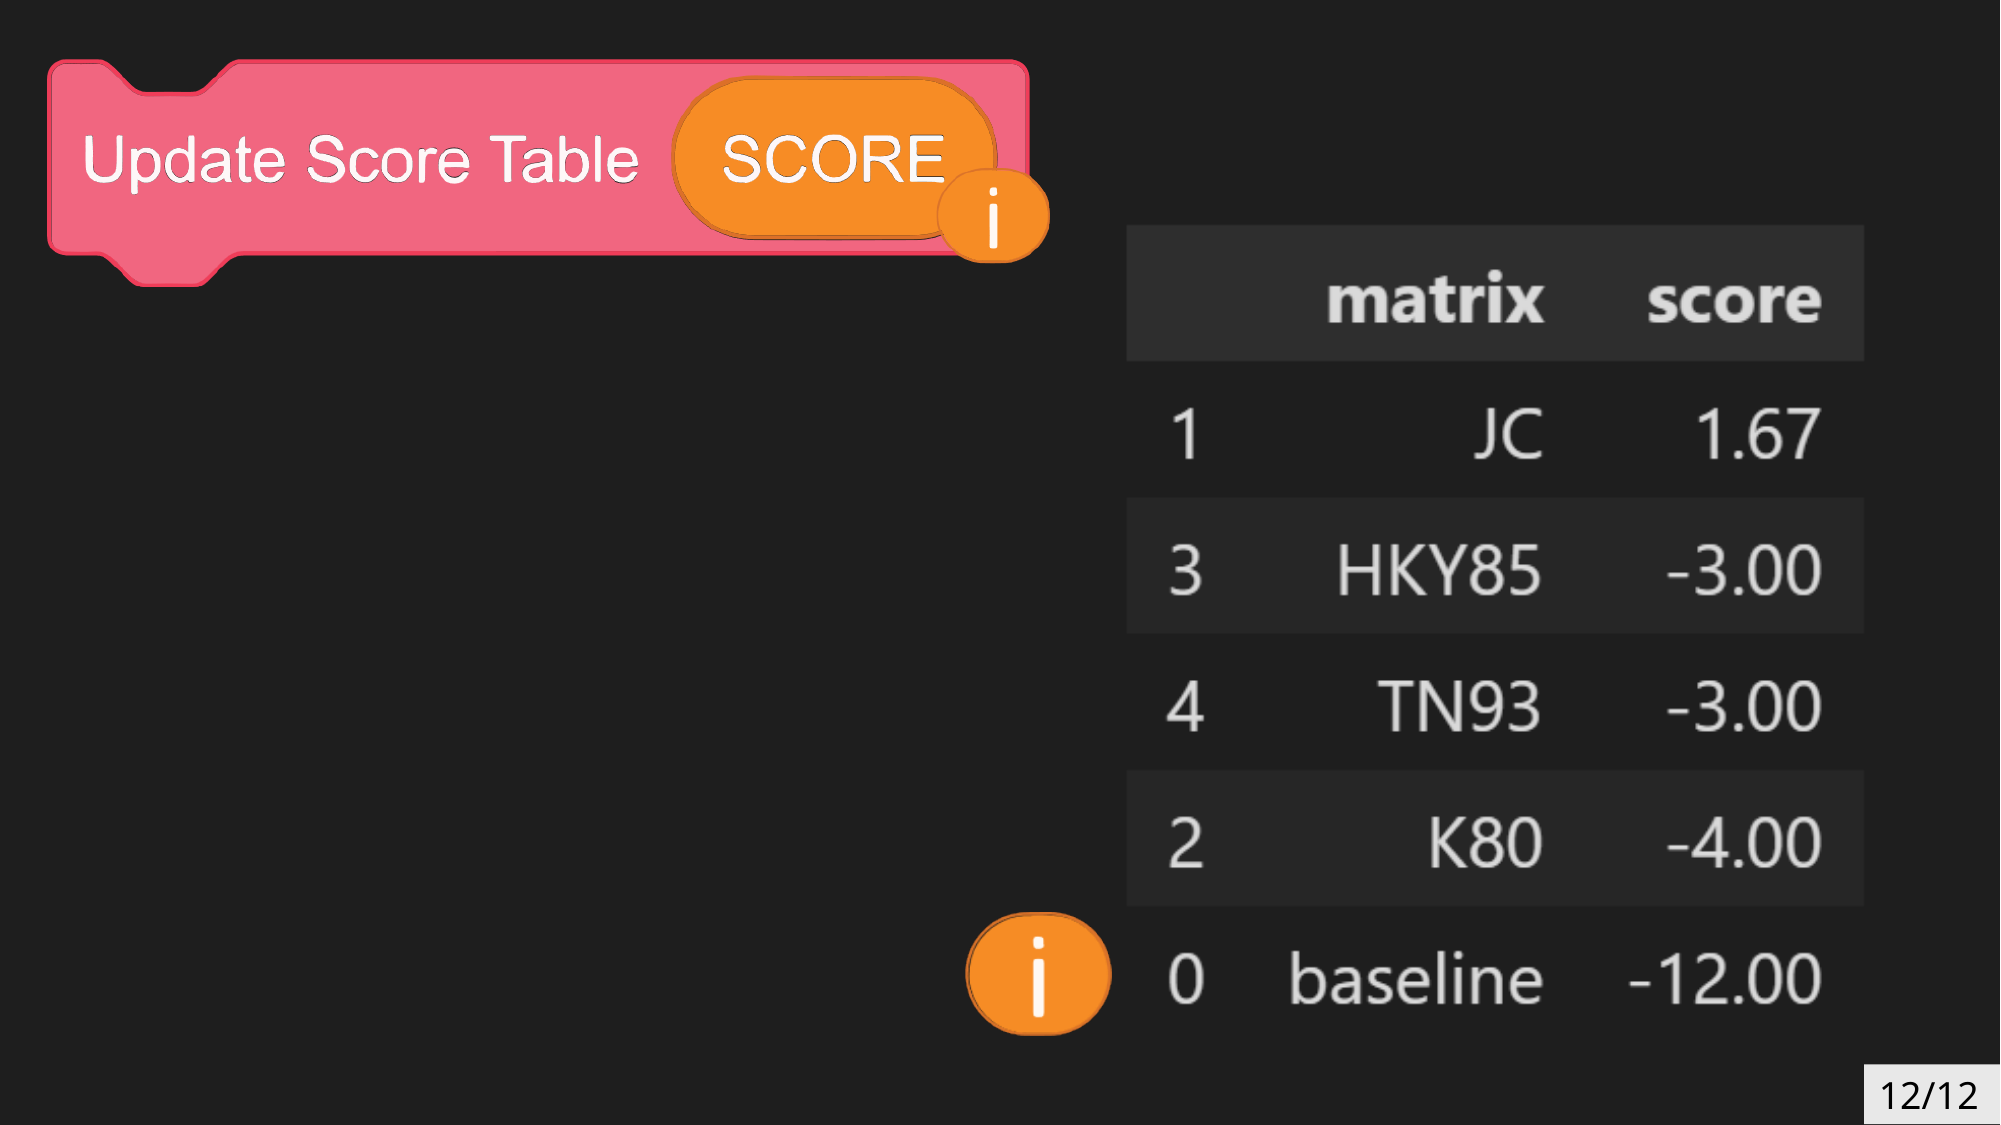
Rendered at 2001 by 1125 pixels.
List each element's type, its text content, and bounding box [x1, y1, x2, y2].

picture [1121, 197, 1886, 1042]
picture [964, 912, 1113, 1036]
picture [47, 58, 1051, 288]
text_box 12/12 [1864, 1064, 2000, 1125]
